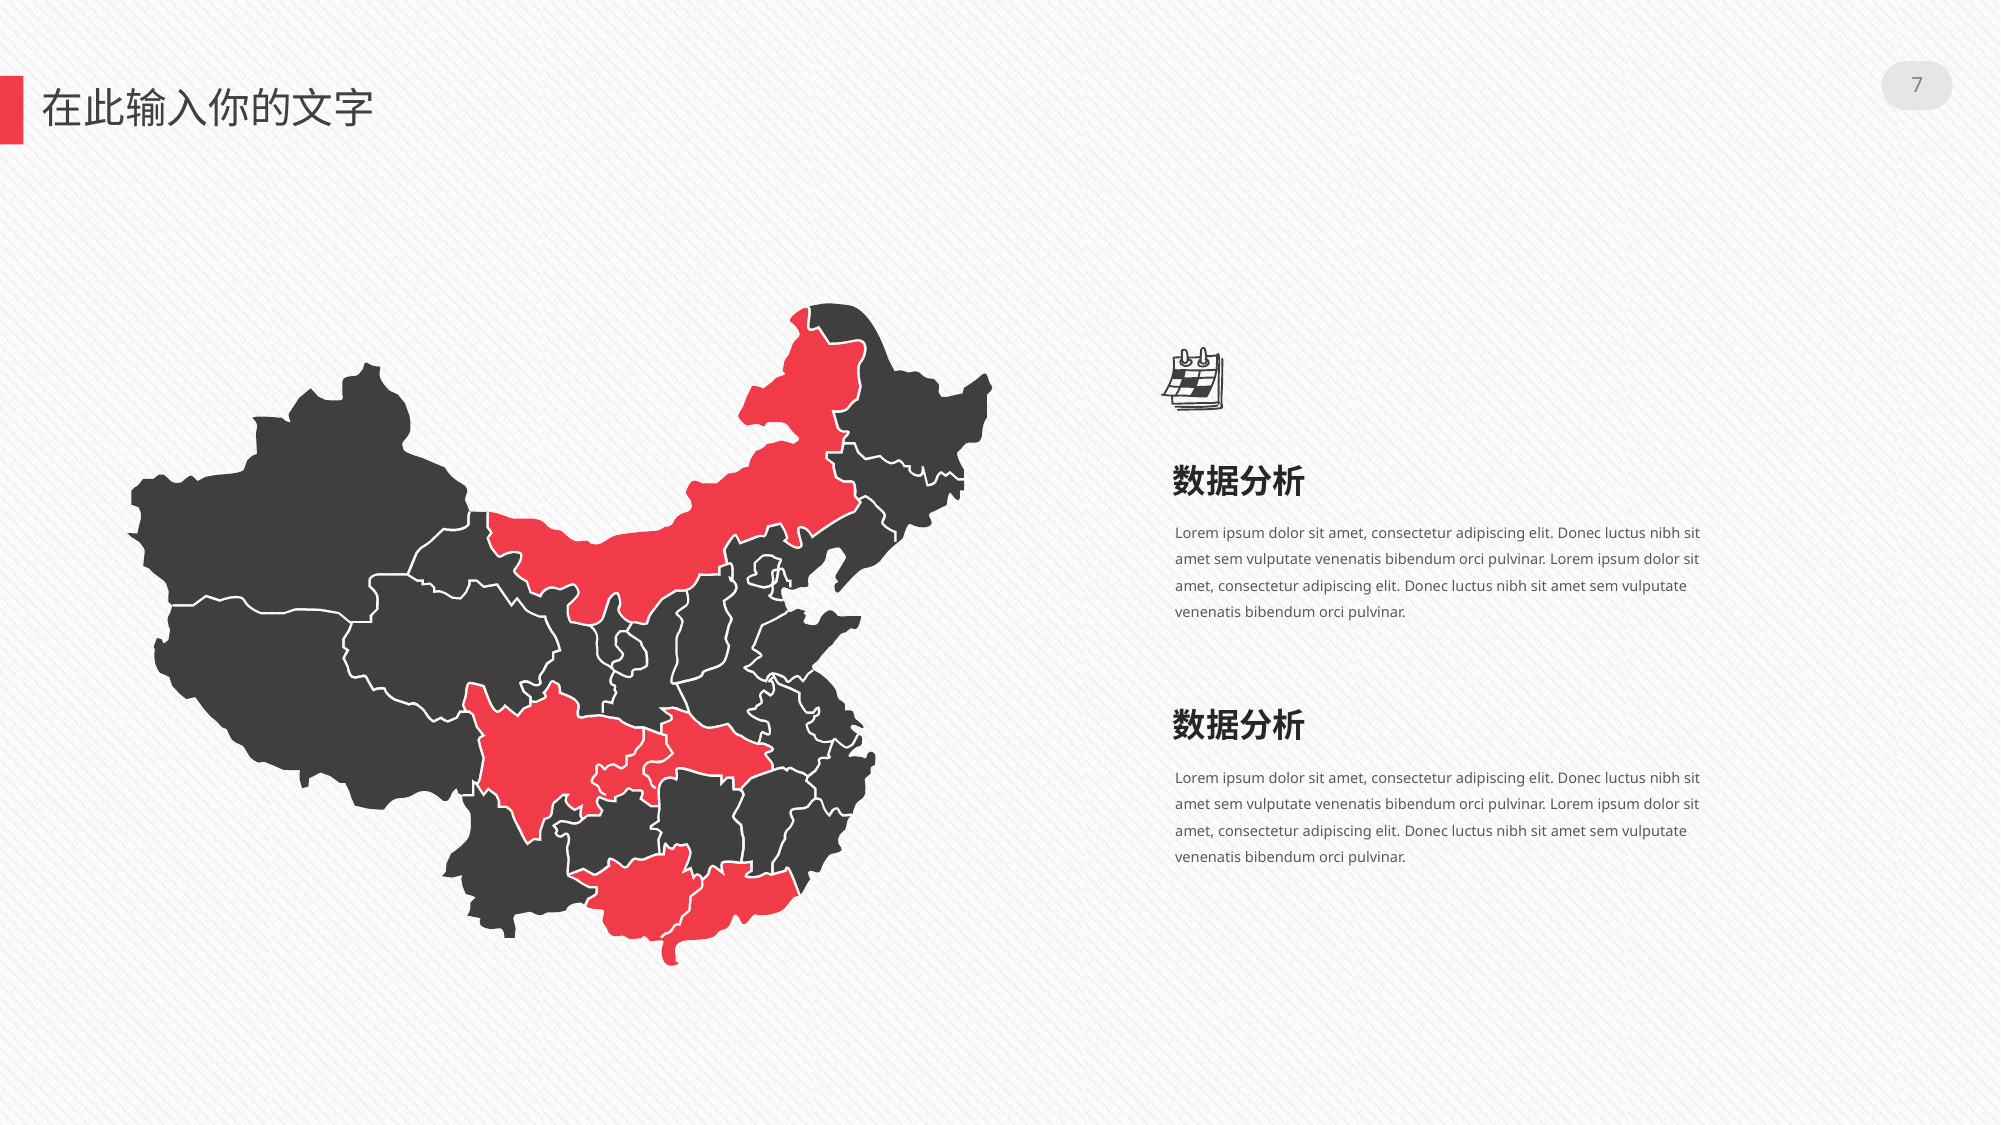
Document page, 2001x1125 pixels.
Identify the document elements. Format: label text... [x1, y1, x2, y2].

text_box Lorem ipsum dolor sit amet, consectetur adipiscing elit. Donec luctus nibh sit amet sem vulputate venenatis bibendum orci pulvinar. Lorem ipsum dolor sit amet, consectetur adipiscing elit. Donec luctus nibh sit amet sem vulputate venenatis bibendum orci pulvinar. [1160, 508, 1741, 628]
list 在此输入你的文字 [41, 75, 668, 145]
slide_number 7 [1881, 53, 1953, 118]
text_box 数据分析 [1158, 452, 1321, 508]
picture [0, 0, 2001, 1125]
text_box [1161, 347, 1224, 411]
text_box Lorem ipsum dolor sit amet, consectetur adipiscing elit. Donec luctus nibh sit amet sem vulputate venenatis bibendum orci pulvinar. Lorem ipsum dolor sit amet, consectetur adipiscing elit. Donec luctus nibh sit amet sem vulputate venenatis bibendum orci pulvinar. [1160, 752, 1741, 873]
text_box 数据分析 [1158, 697, 1321, 752]
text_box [127, 302, 996, 968]
